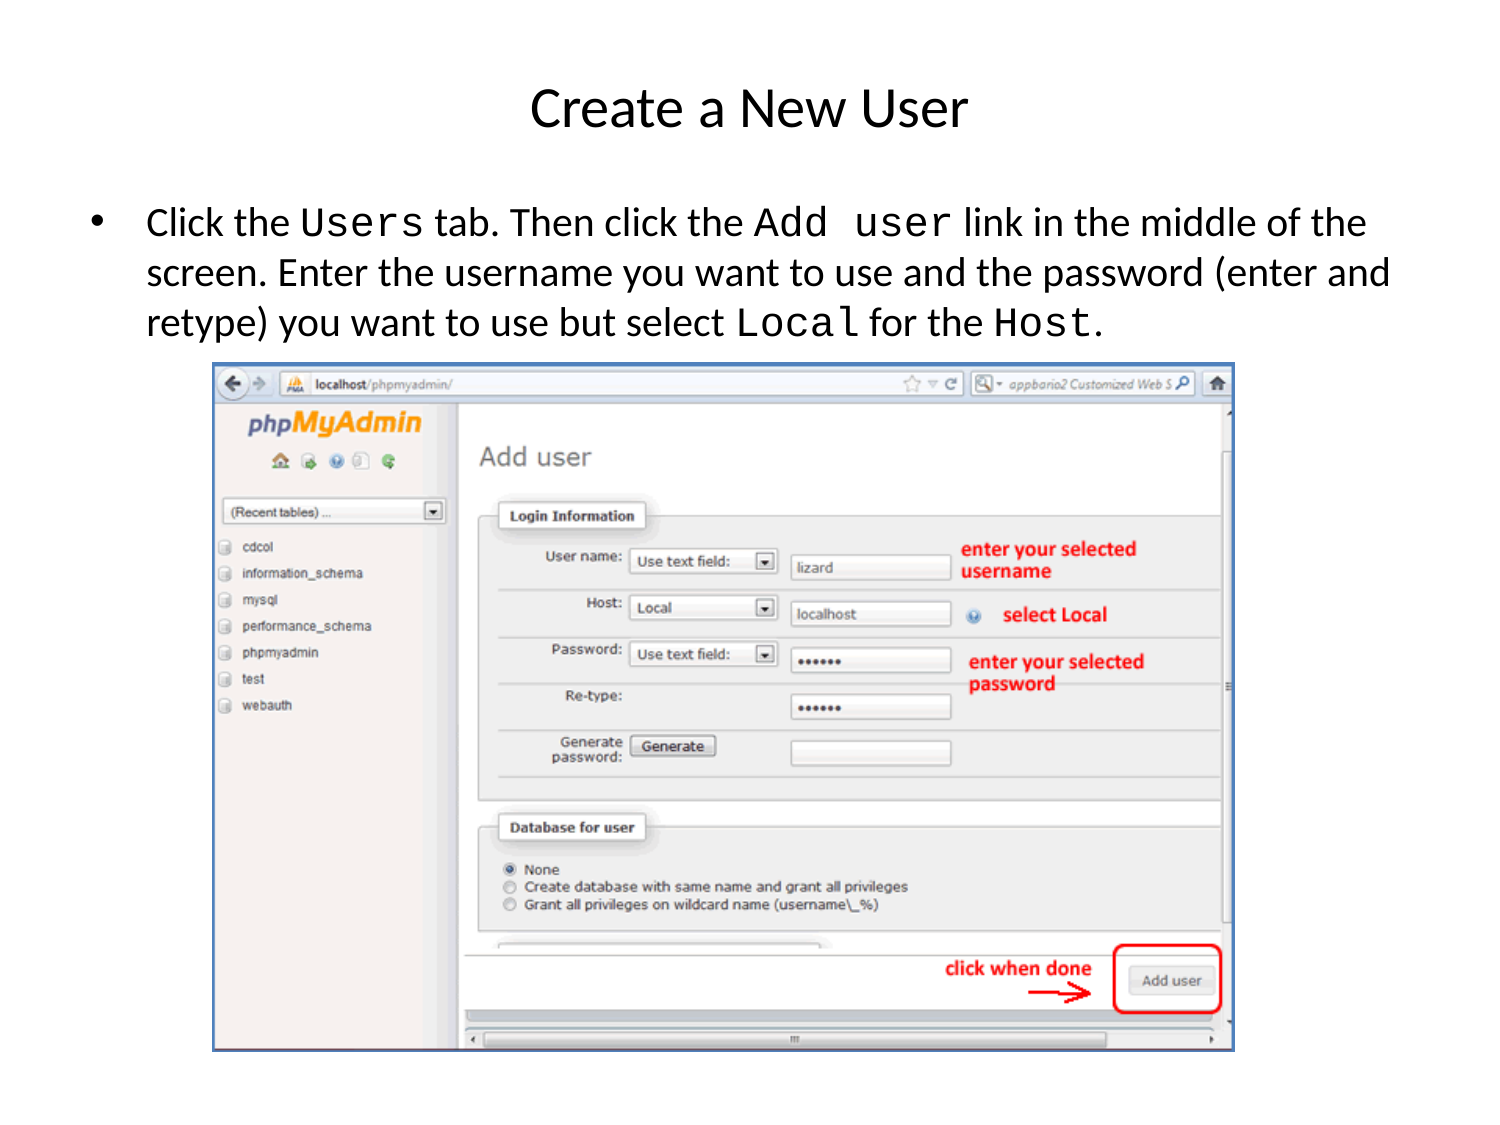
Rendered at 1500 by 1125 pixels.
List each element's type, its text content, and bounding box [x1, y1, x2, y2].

title Create a New User [75, 45, 1425, 163]
list Click the Users tab. Then click the Add user link in the middle of the screen. Enter the username you want to use and the password (enter and retype) you want to use but select Local for the Host. [75, 187, 1425, 1005]
picture [212, 362, 1235, 1052]
